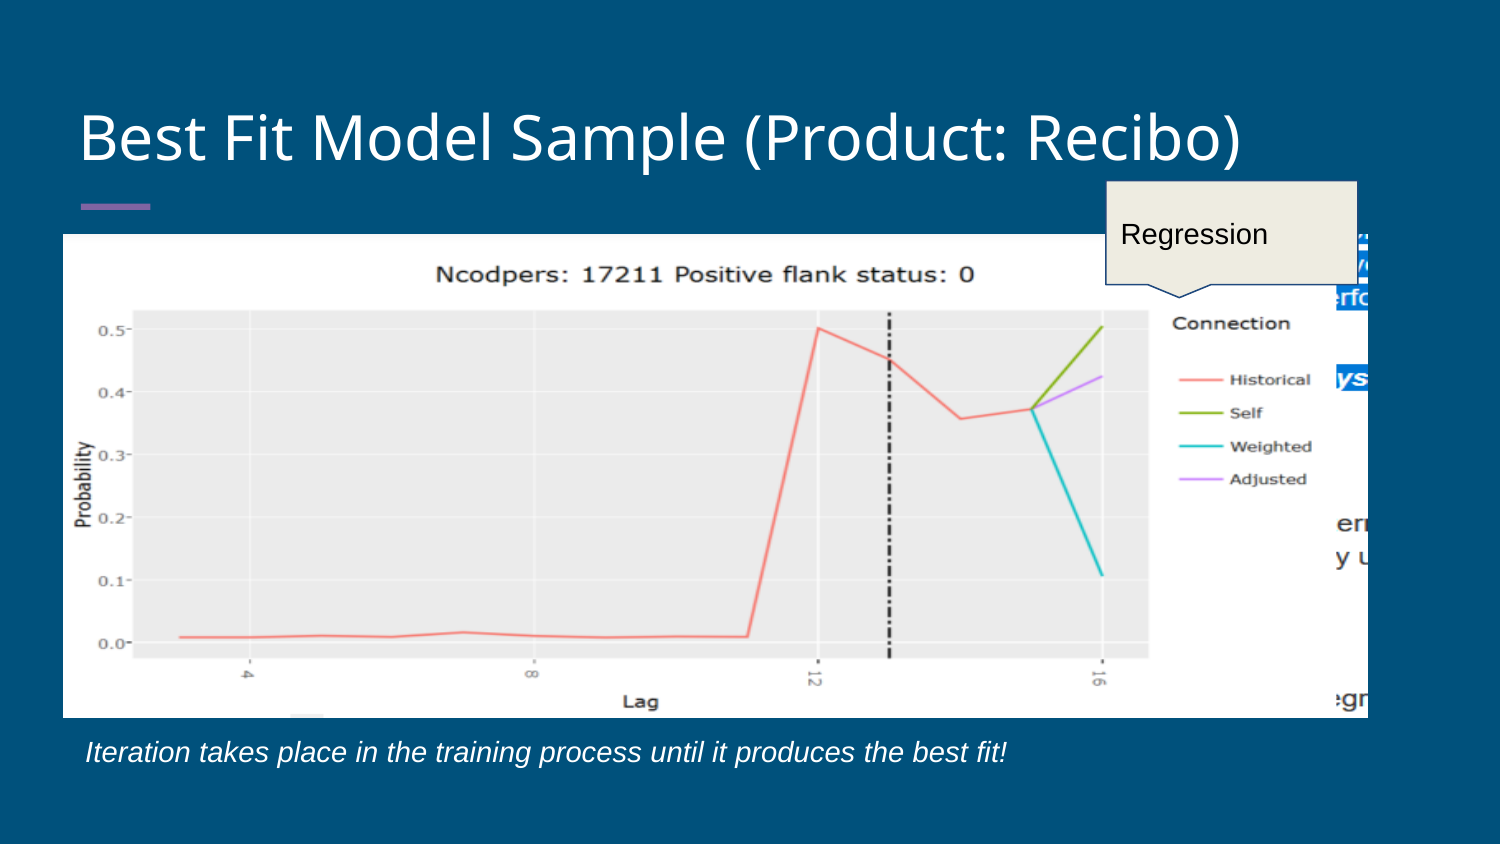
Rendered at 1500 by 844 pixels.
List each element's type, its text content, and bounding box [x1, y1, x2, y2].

text_box Best Fit Model Sample (Product: Recibo) [63, 75, 1437, 188]
text_box Iteration takes place in the training process until it produces the best fit! [70, 718, 1416, 793]
text_box [63, 244, 1437, 813]
picture [64, 234, 1367, 717]
text_box Regression [1105, 180, 1358, 232]
